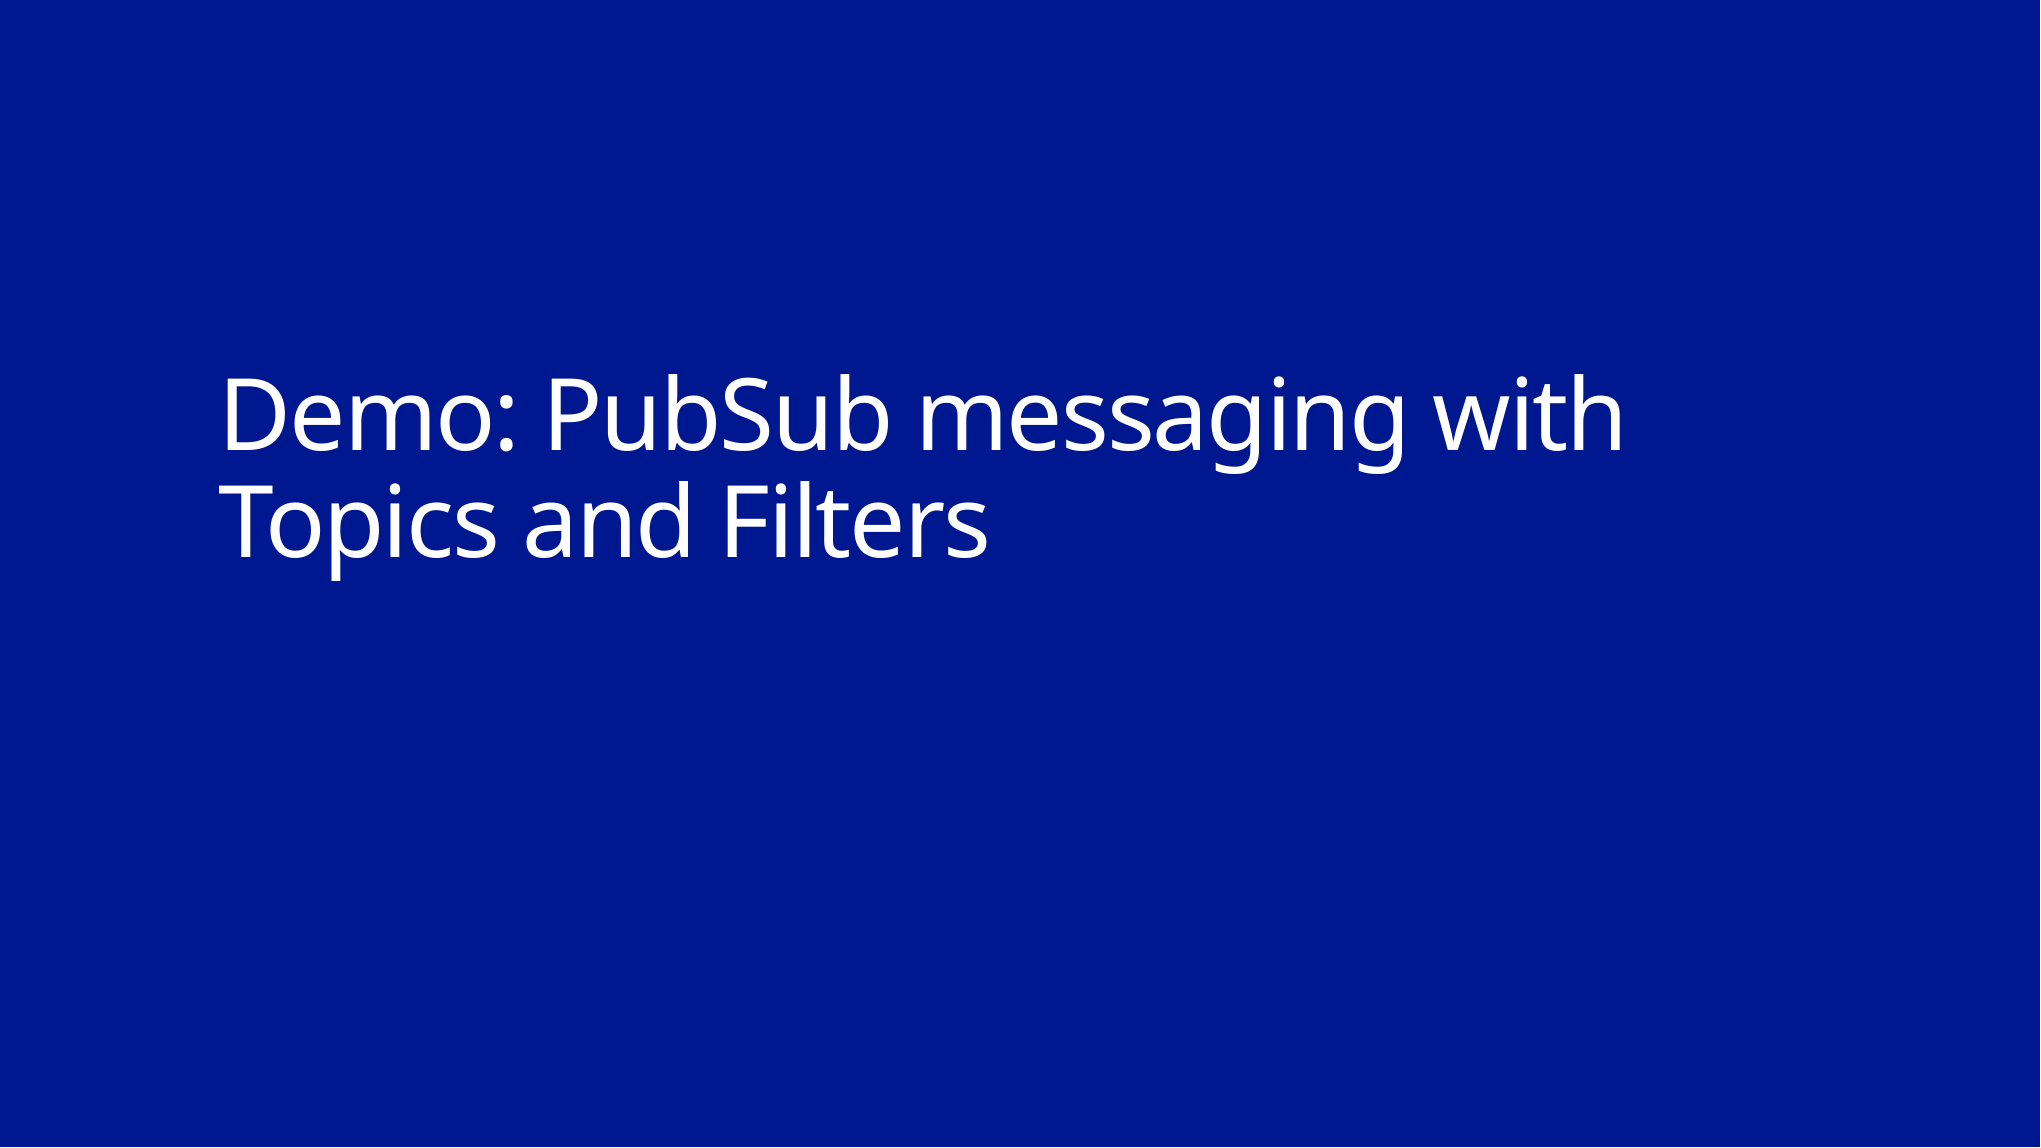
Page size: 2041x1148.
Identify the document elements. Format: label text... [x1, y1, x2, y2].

title Demo: PubSub messaging with Topics and Filters [195, 348, 1846, 649]
